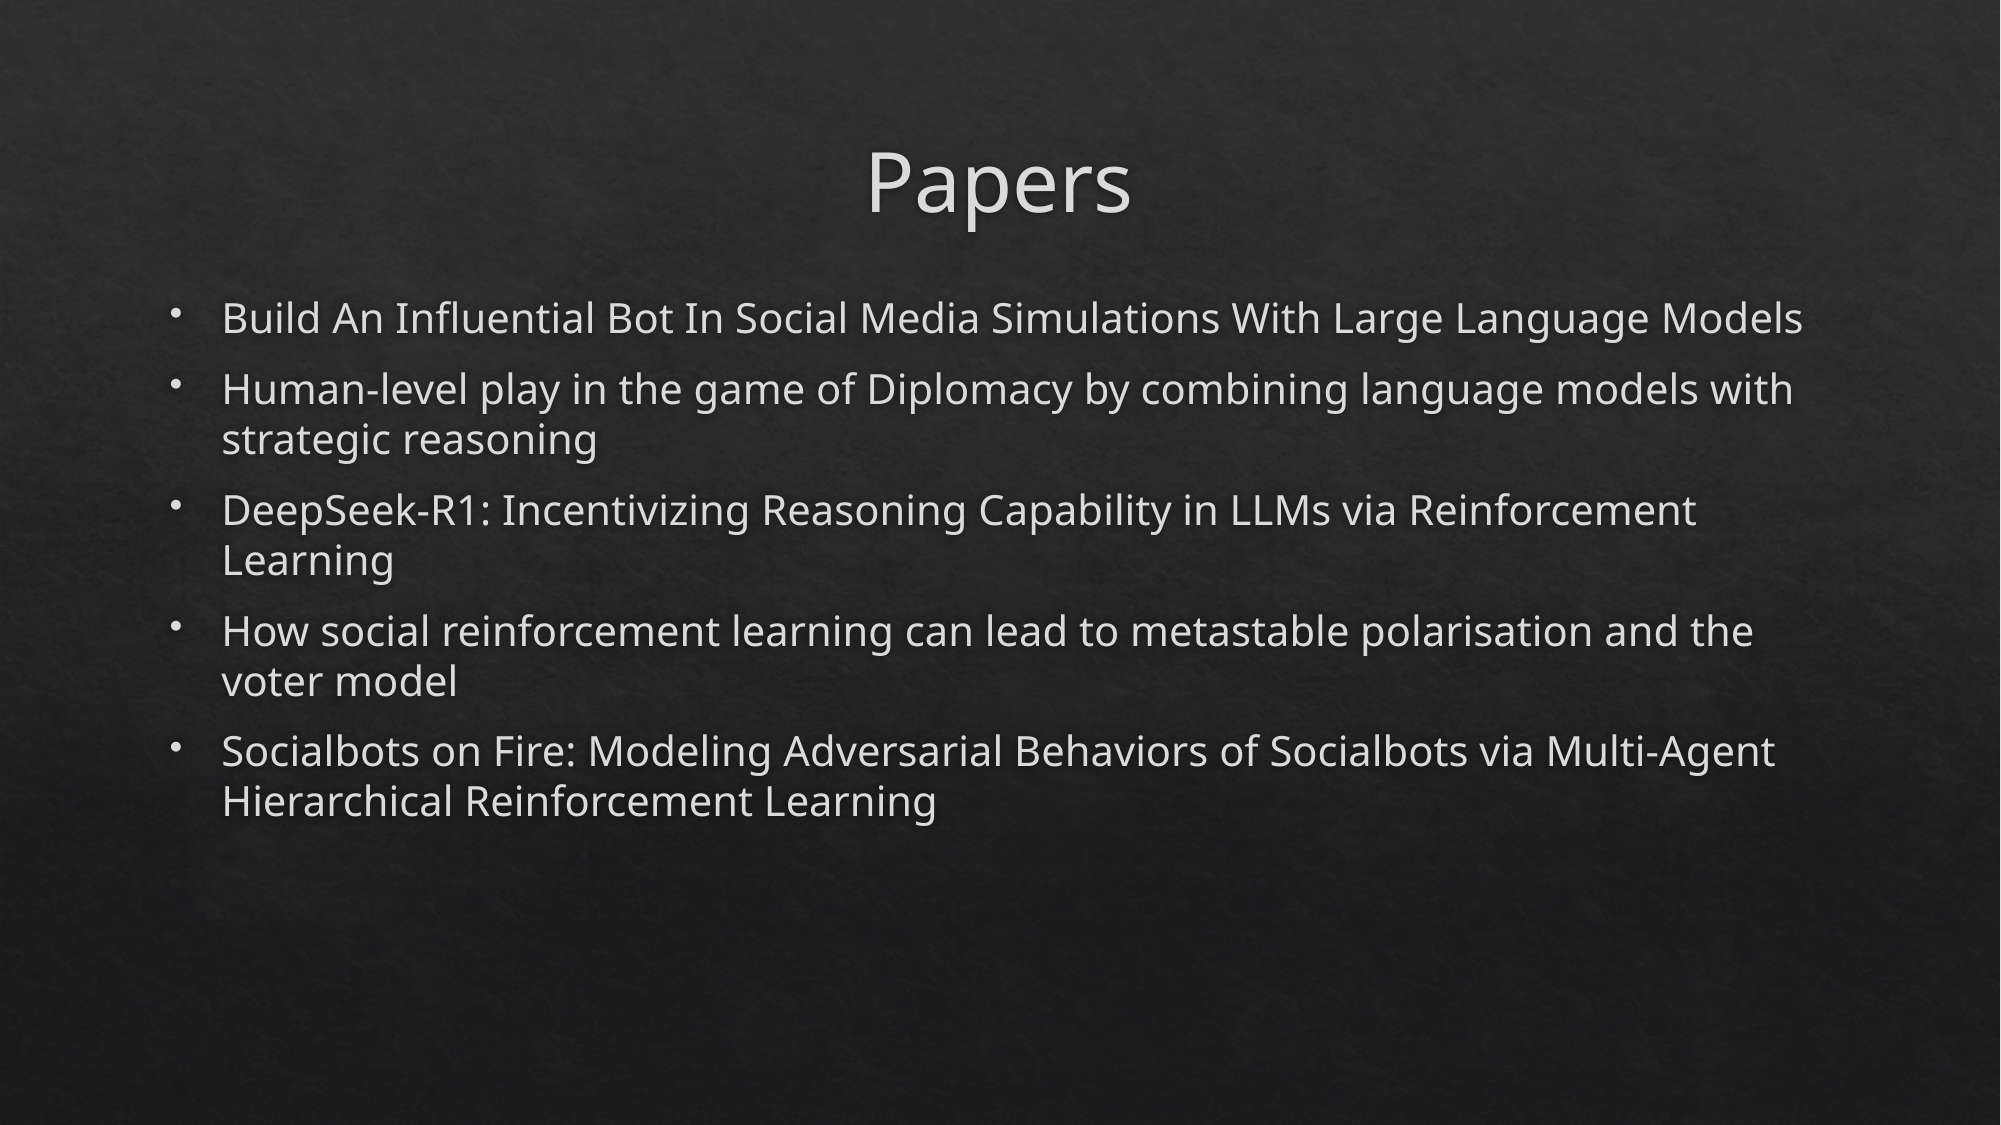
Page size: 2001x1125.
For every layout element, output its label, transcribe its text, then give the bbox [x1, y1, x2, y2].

title Papers [149, 99, 1849, 260]
list Build An Influential Bot In Social Media Simulations With Large Language Models Human-level play in the game of Diplomacy by combining language models with strategic reasoning DeepSeek-R1: Incentivizing Reasoning Capability in LLMs via Reinforcement Learning How social reinforcement learning can lead to metastable polarisation and the voter model Socialbots on Fire: Modeling Adversarial Behaviors of Socialbots via Multi-Agent Hierarchical Reinforcement Learning [149, 284, 1849, 950]
